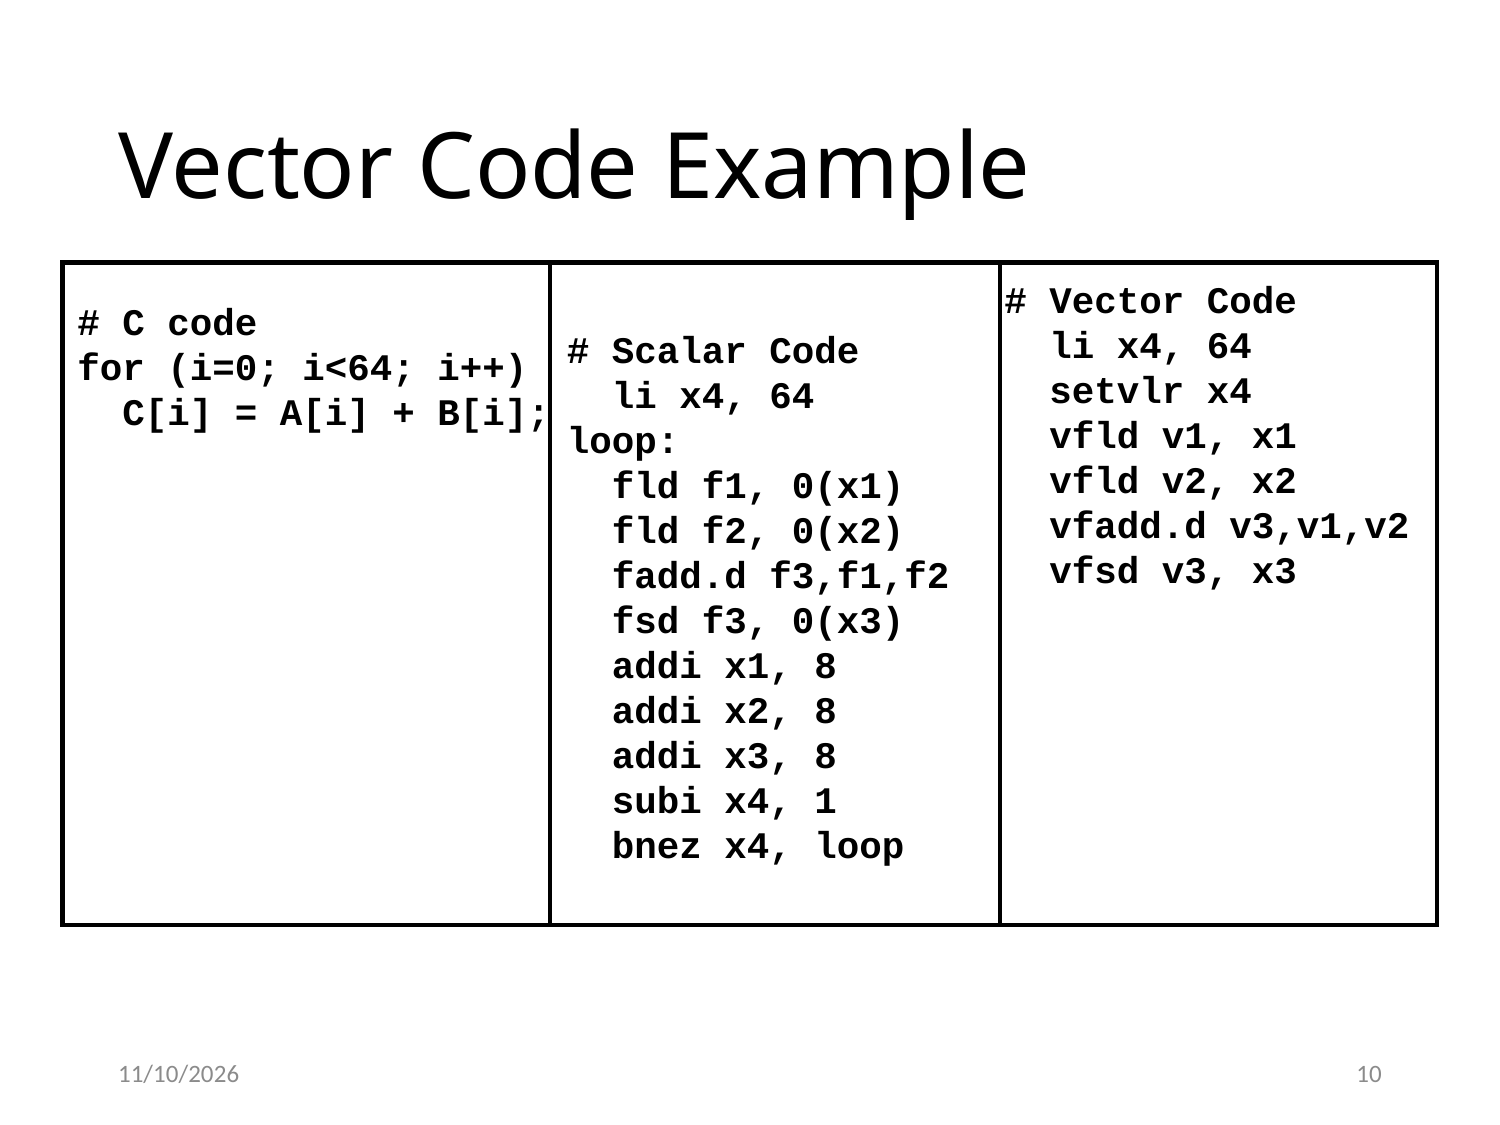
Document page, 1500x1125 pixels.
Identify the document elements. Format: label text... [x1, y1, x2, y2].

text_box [987, 262, 1438, 925]
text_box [566, 262, 987, 925]
slide_number 10 [1059, 1042, 1397, 1103]
title Vector Code Example [103, 59, 1397, 260]
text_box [62, 262, 566, 925]
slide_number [103, 1042, 441, 1103]
